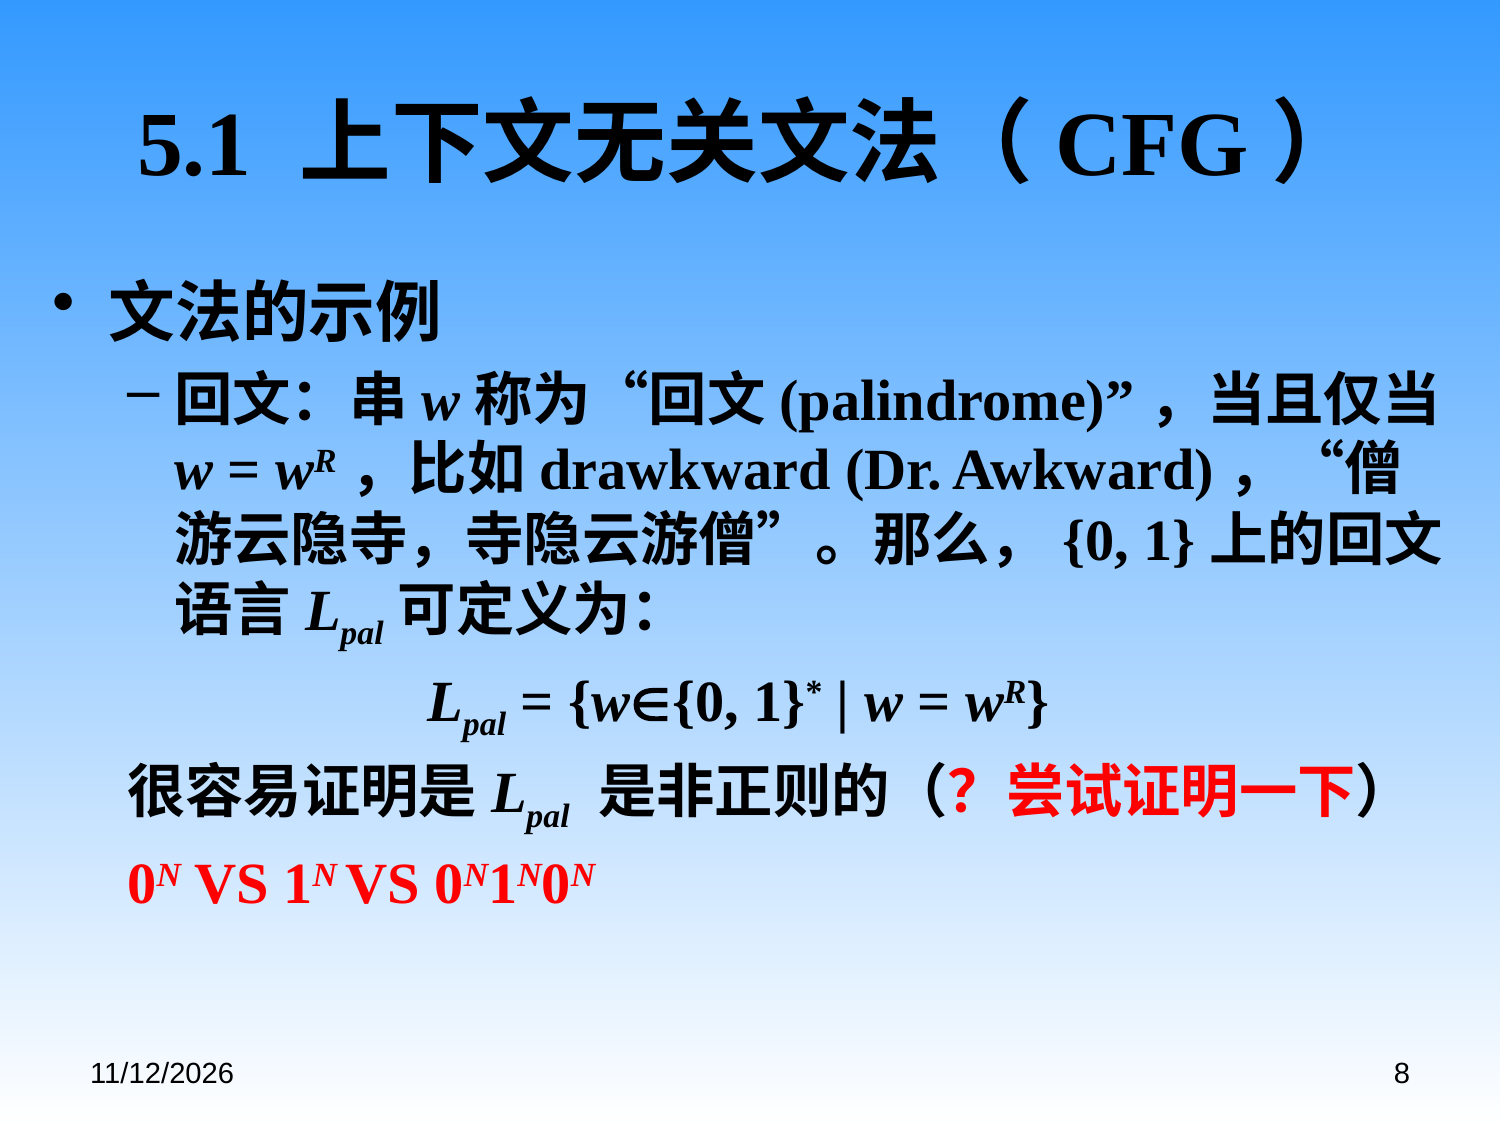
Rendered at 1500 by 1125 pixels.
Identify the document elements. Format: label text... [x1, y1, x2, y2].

slide_number 8 [1074, 1046, 1425, 1125]
title 5.1 上下文无关文法（CFG） [75, 45, 1425, 233]
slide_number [75, 1046, 425, 1125]
list 文法的示例 回文：串w称为“回文(palindrome)”，当且仅当w = wR，比如drawkward (Dr. Awkward)，“僧游云隐寺，寺隐云游僧”。那么，{0, 1}上的回文语言Lpal可定义为： Lpal = {w{0, 1}* | w = wR} 很容易证明是Lpal 是非正则的（？尝试证明一下） 0N VS 1N VS 0N1N0N [37, 262, 1463, 1005]
